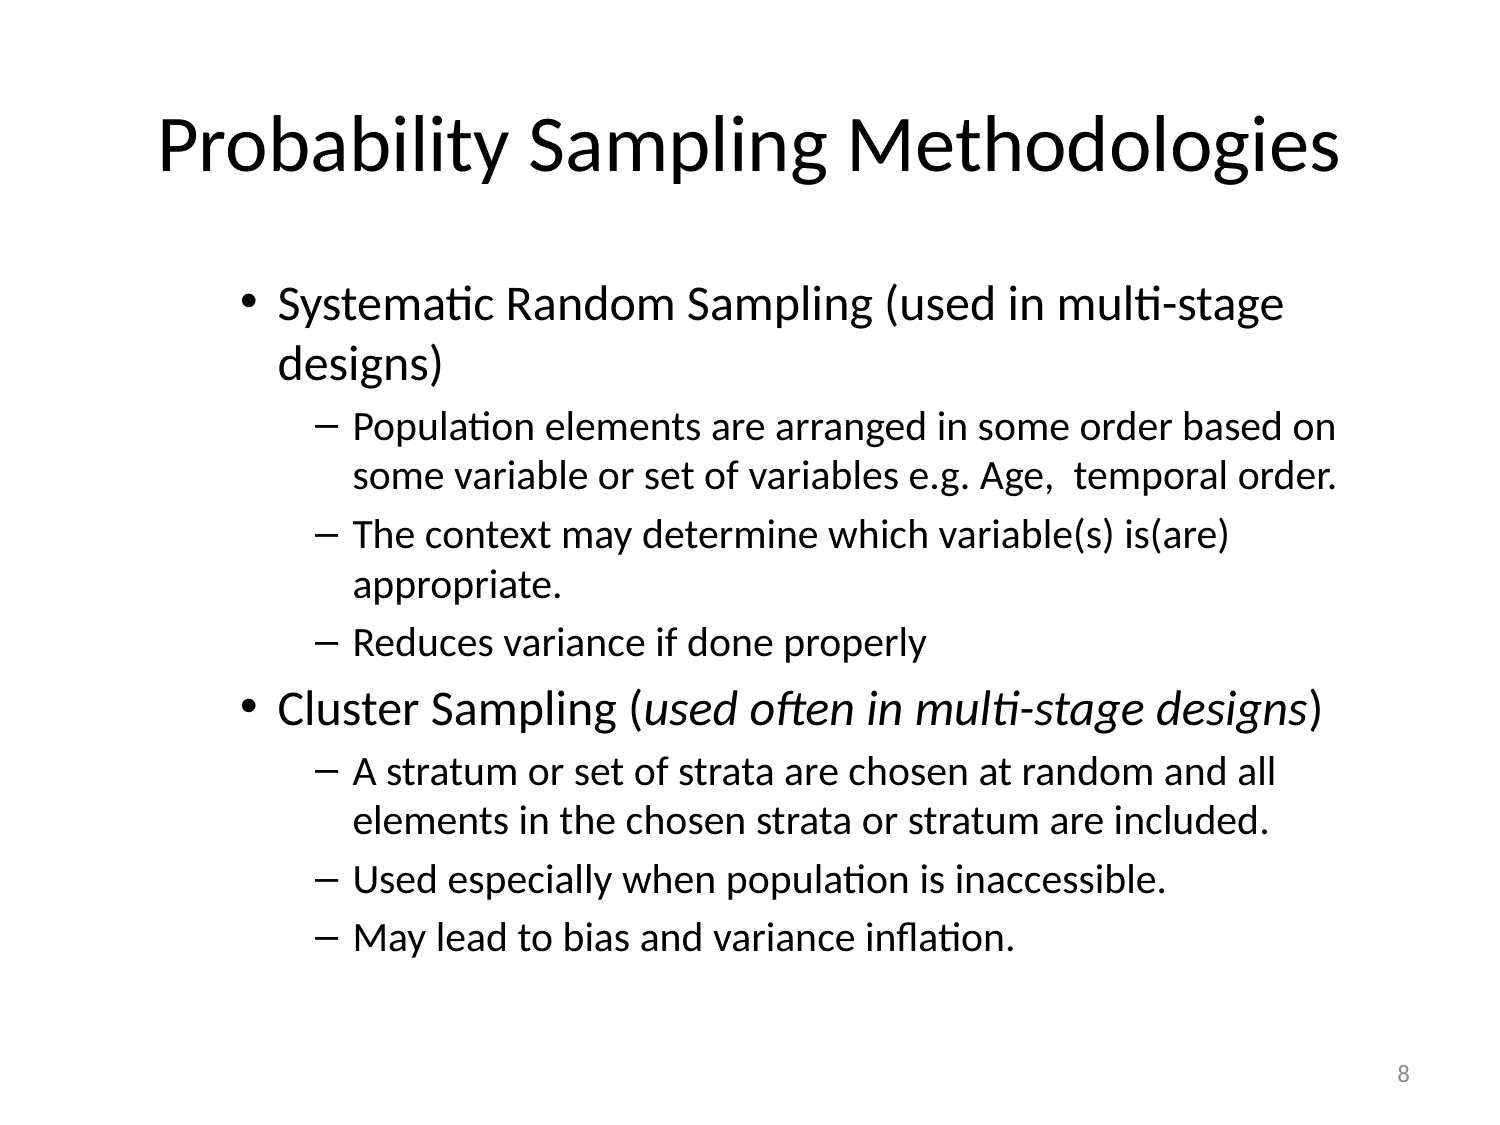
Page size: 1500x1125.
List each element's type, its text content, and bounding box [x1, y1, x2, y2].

list Systematic Random Sampling (used in multi-stage designs) Population elements are arranged in some order based on some variable or set of variables e.g. Age, temporal order. The context may determine which variable(s) is(are) appropriate. Reduces variance if done properly Cluster Sampling (used often in multi-stage designs) A stratum or set of strata are chosen at random and all elements in the chosen strata or stratum are included. Used especially when population is inaccessible. May lead to bias and variance inflation. [75, 262, 1425, 1005]
slide_number 8 [1074, 1042, 1425, 1103]
title Probability Sampling Methodologies [75, 45, 1425, 233]
